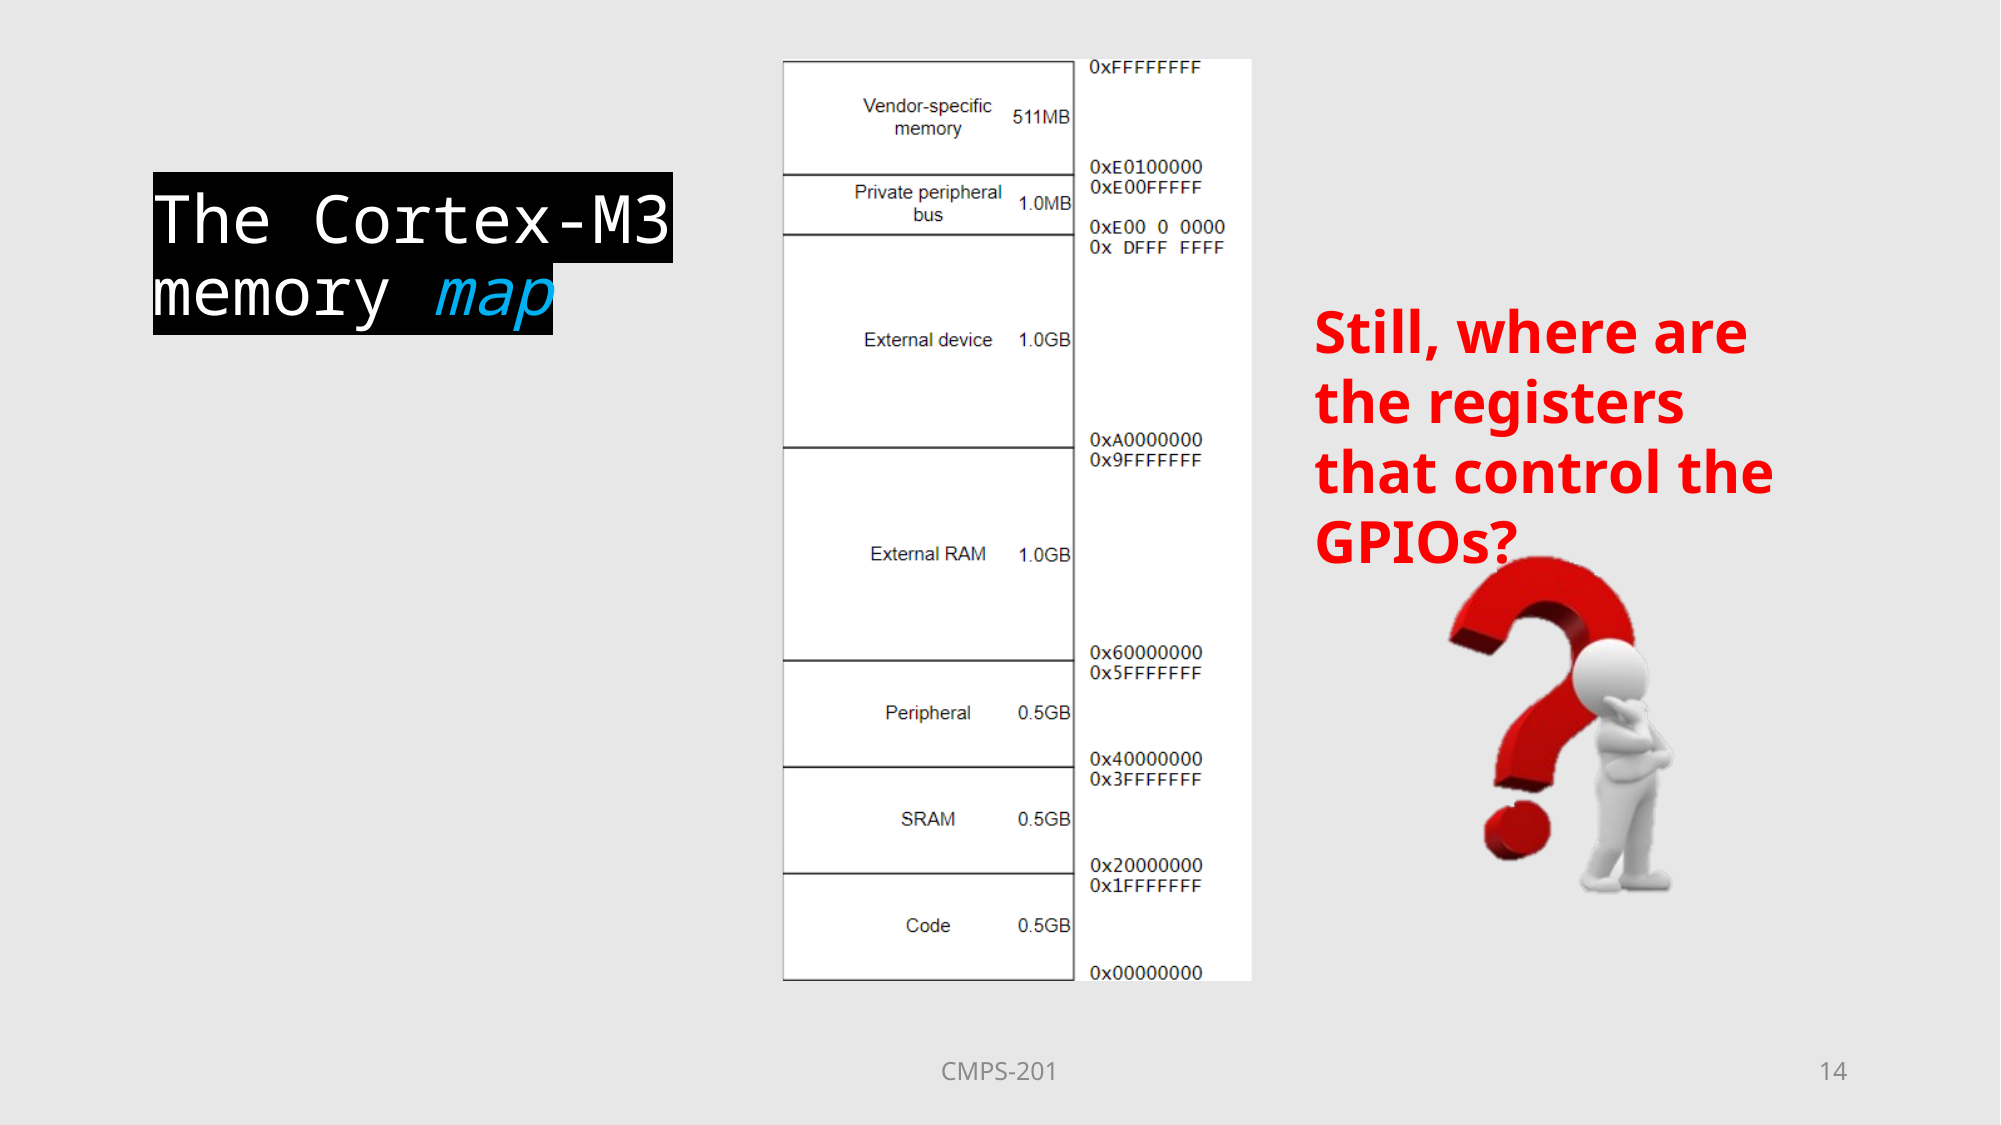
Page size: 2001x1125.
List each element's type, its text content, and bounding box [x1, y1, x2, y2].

title The Cortex-M3 memory map [137, 75, 782, 338]
text_box Still, where are the registers that control the GPIOs? [1299, 287, 1839, 583]
picture [782, 59, 1252, 981]
footer CMPS-201 [662, 1042, 1338, 1103]
slide_number 14 [1412, 1042, 1863, 1103]
picture [1369, 535, 1770, 937]
